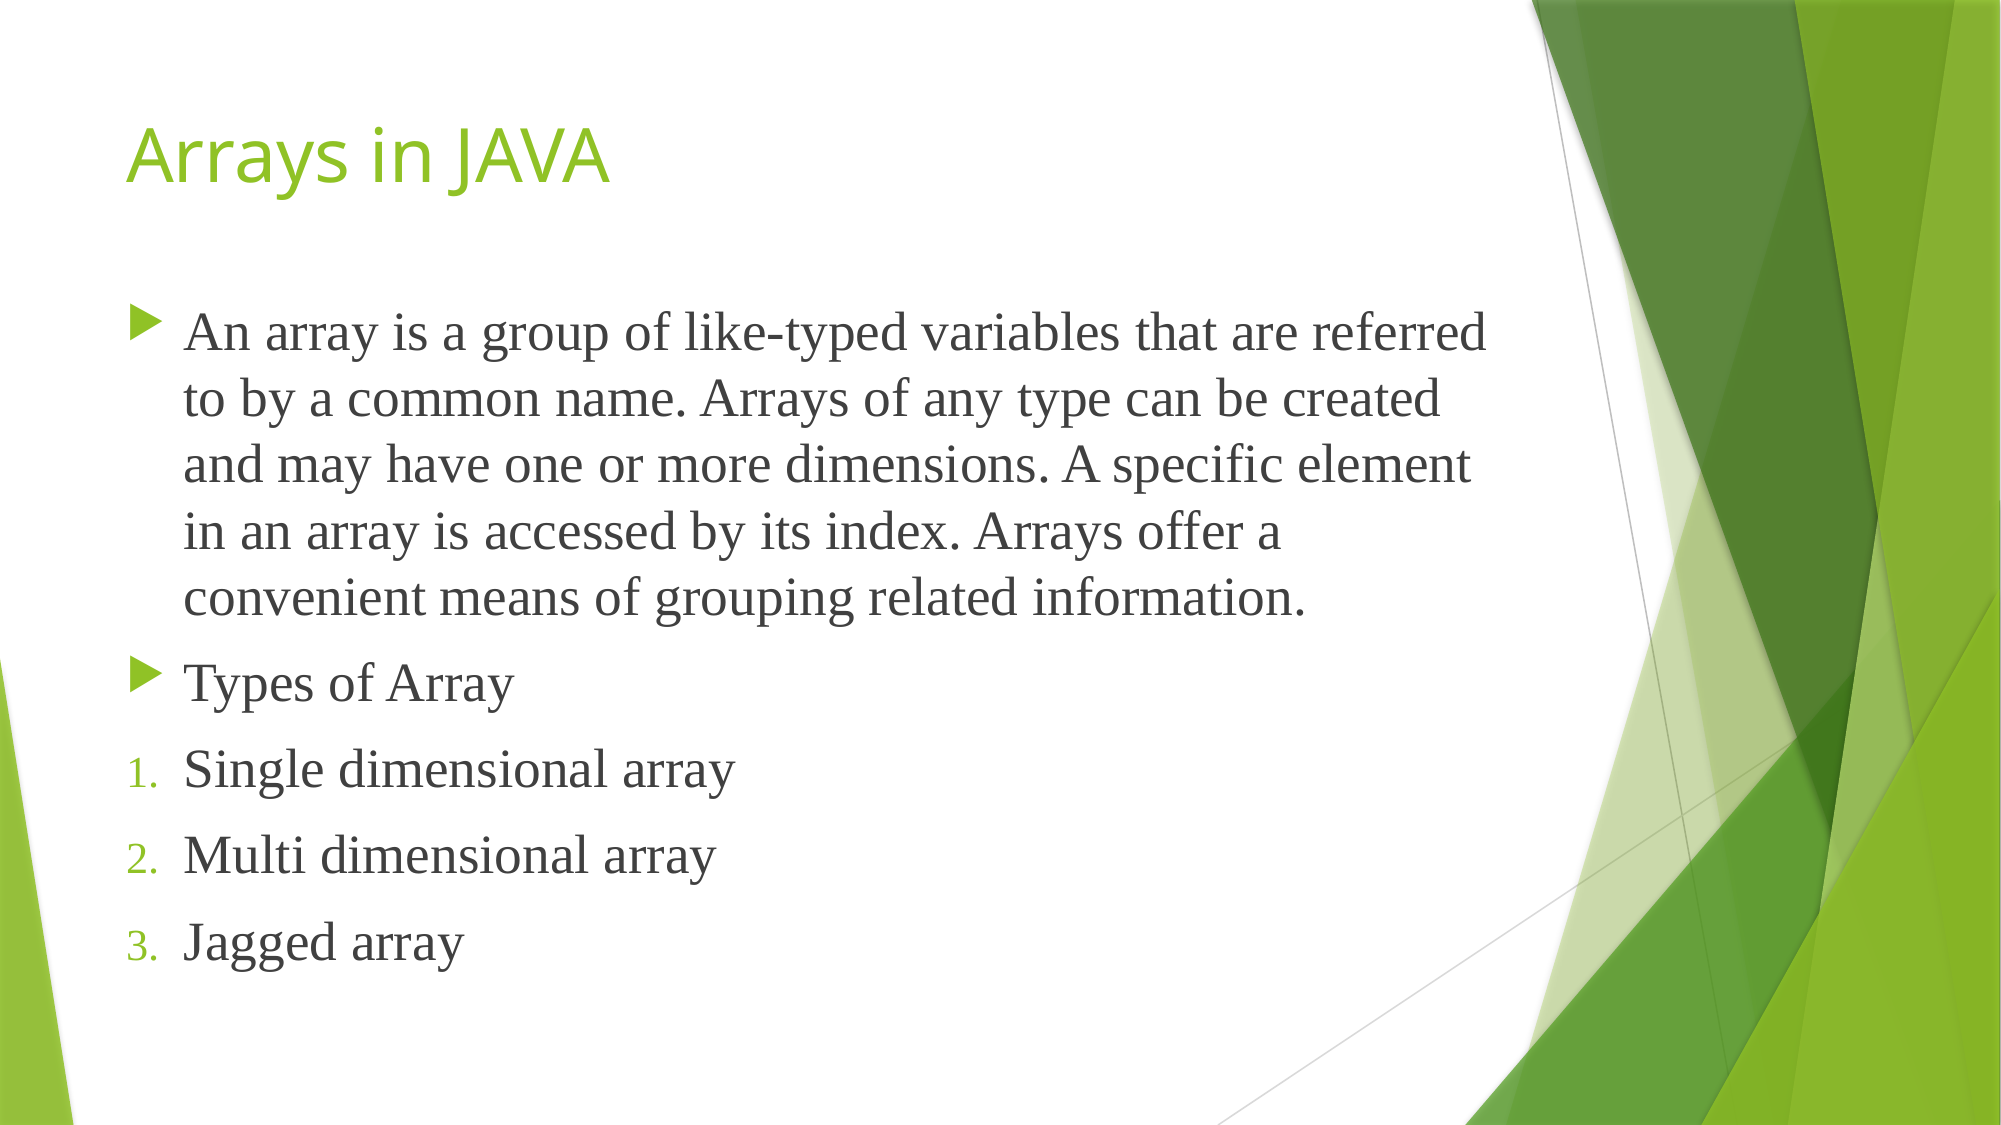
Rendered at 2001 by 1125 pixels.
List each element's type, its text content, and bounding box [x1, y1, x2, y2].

list An array is a group of like-typed variables that are referred to by a common name. Arrays of any type can be created and may have one or more dimensions. A specific element in an array is accessed by its index. Arrays offer a convenient means of grouping related information. Types of Array Single dimensional array Multi dimensional array Jagged array [111, 287, 1522, 991]
title Arrays in JAVA [111, 99, 1522, 287]
